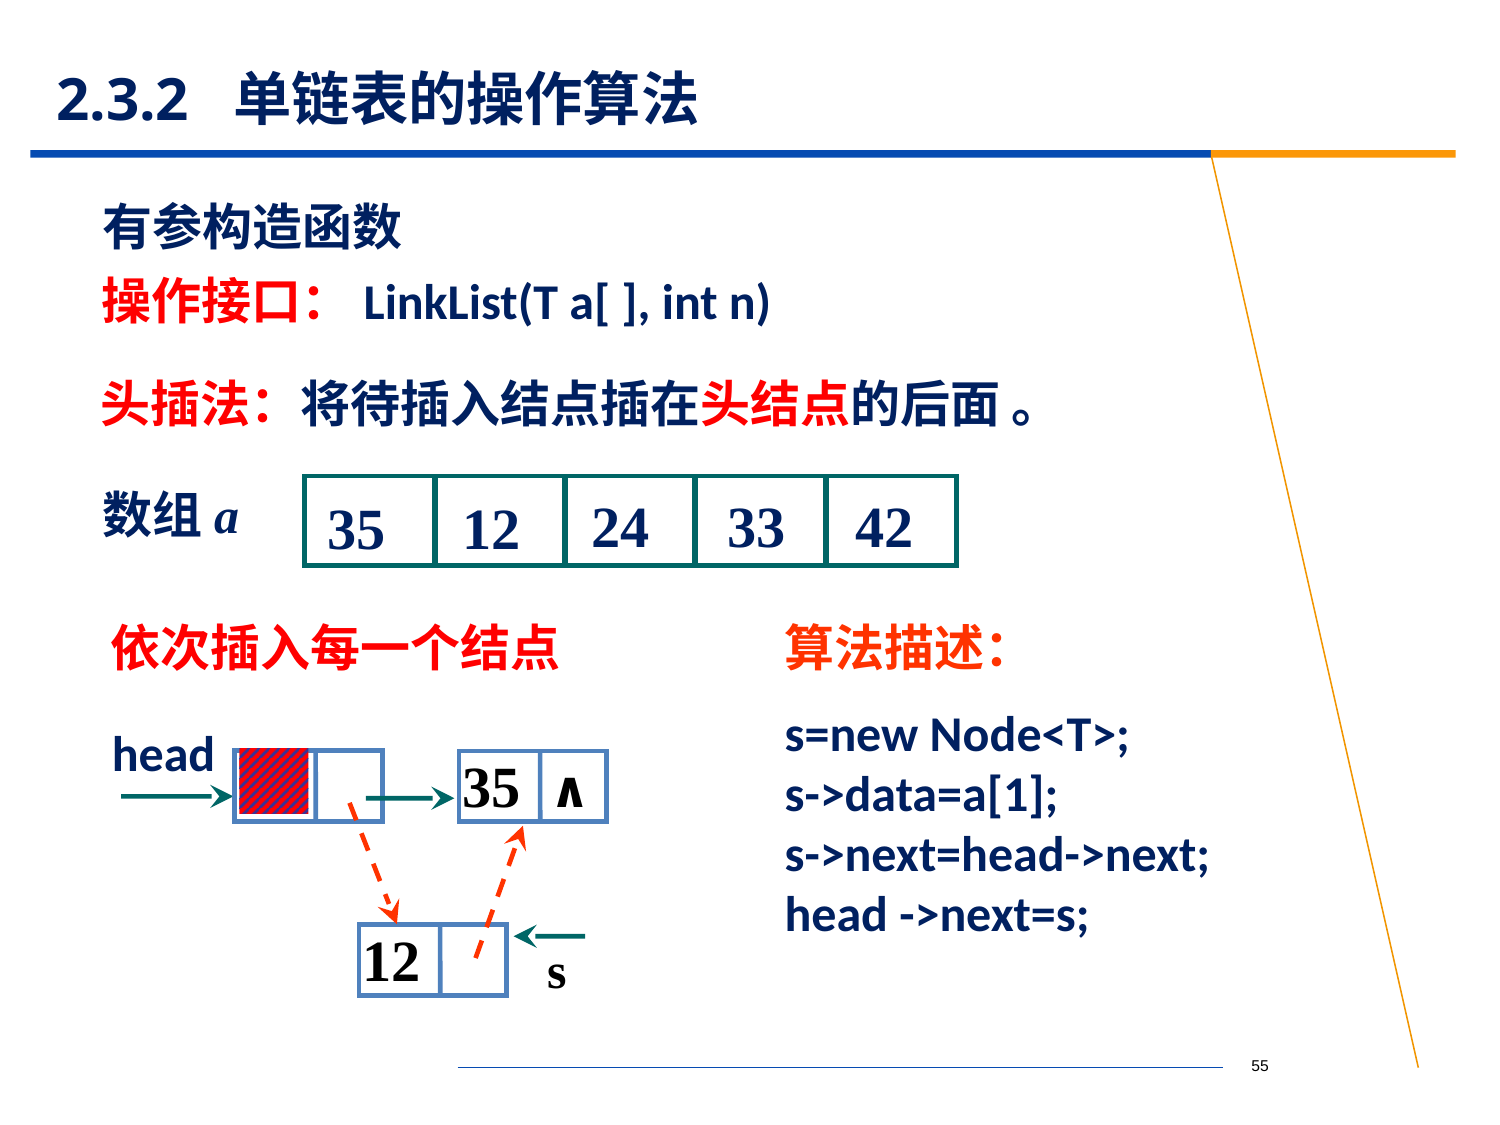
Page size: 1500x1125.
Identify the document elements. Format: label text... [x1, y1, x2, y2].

text_box 算法描述： s=new Node<T>; s->data=a[1]; s->next=head->next; head ->next=s; [769, 609, 1417, 950]
title 2.3.2 单链表的操作算法 [41, 64, 1392, 130]
text_box [506, 834, 526, 849]
text_box [379, 901, 400, 923]
text_box 依次插入每一个结点 [96, 609, 685, 685]
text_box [87, 475, 958, 566]
text_box 有参构造函数 [87, 177, 1060, 274]
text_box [358, 924, 588, 999]
text_box 头插法：将待插入结点插在头结点的后面 。 [100, 365, 1296, 440]
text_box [111, 721, 608, 826]
text_box 操作接口：LinkList(T a[ ], int n) [101, 268, 1137, 348]
